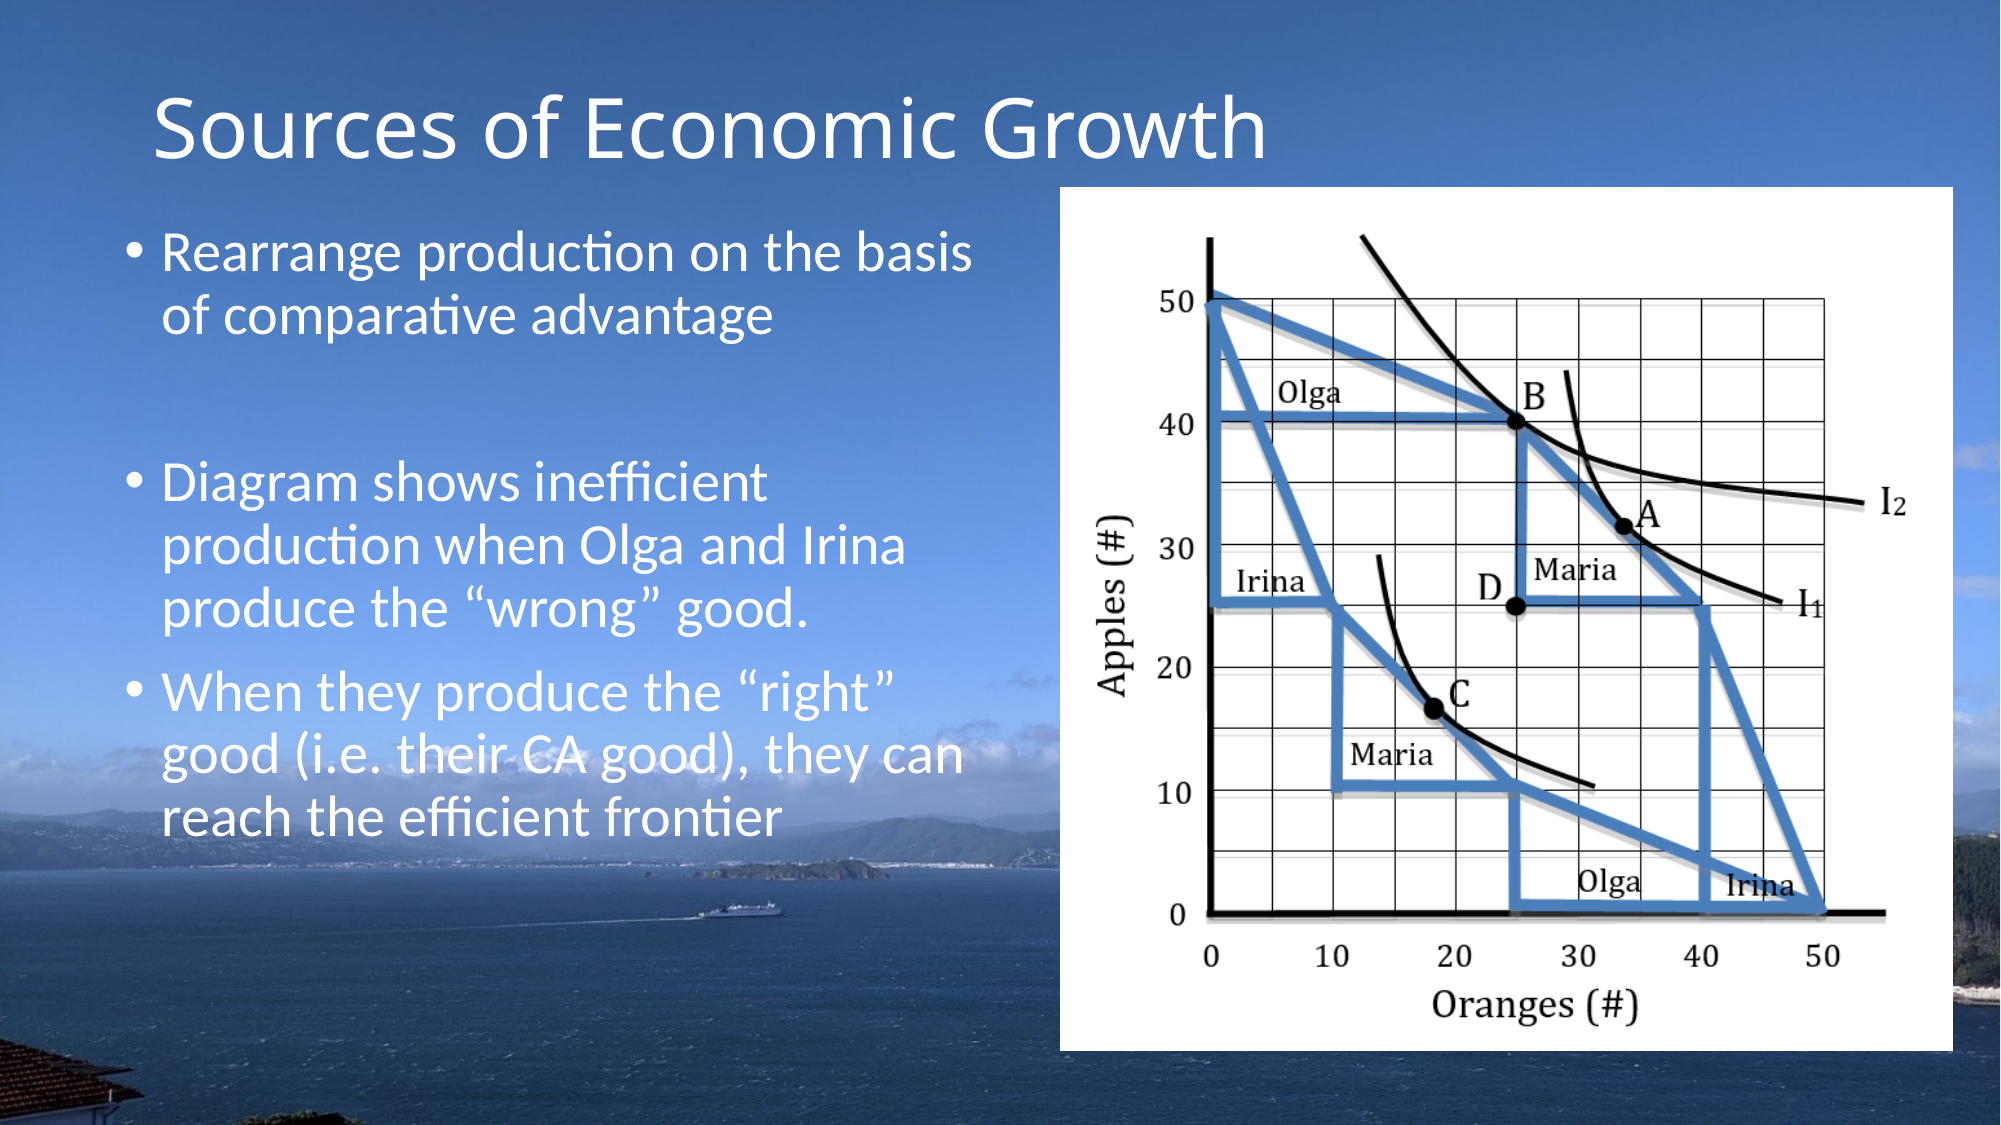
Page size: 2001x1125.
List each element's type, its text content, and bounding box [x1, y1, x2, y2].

picture [0, 0, 2001, 1125]
title Sources of Economic Growth [137, 22, 1863, 241]
list Rearrange production on the basis of comparative advantage Diagram shows inefficient production when Olga and Irina produce the “wrong” good. When they produce the “right” good (i.e. their CA good), they can reach the efficient frontier [109, 213, 1000, 1025]
